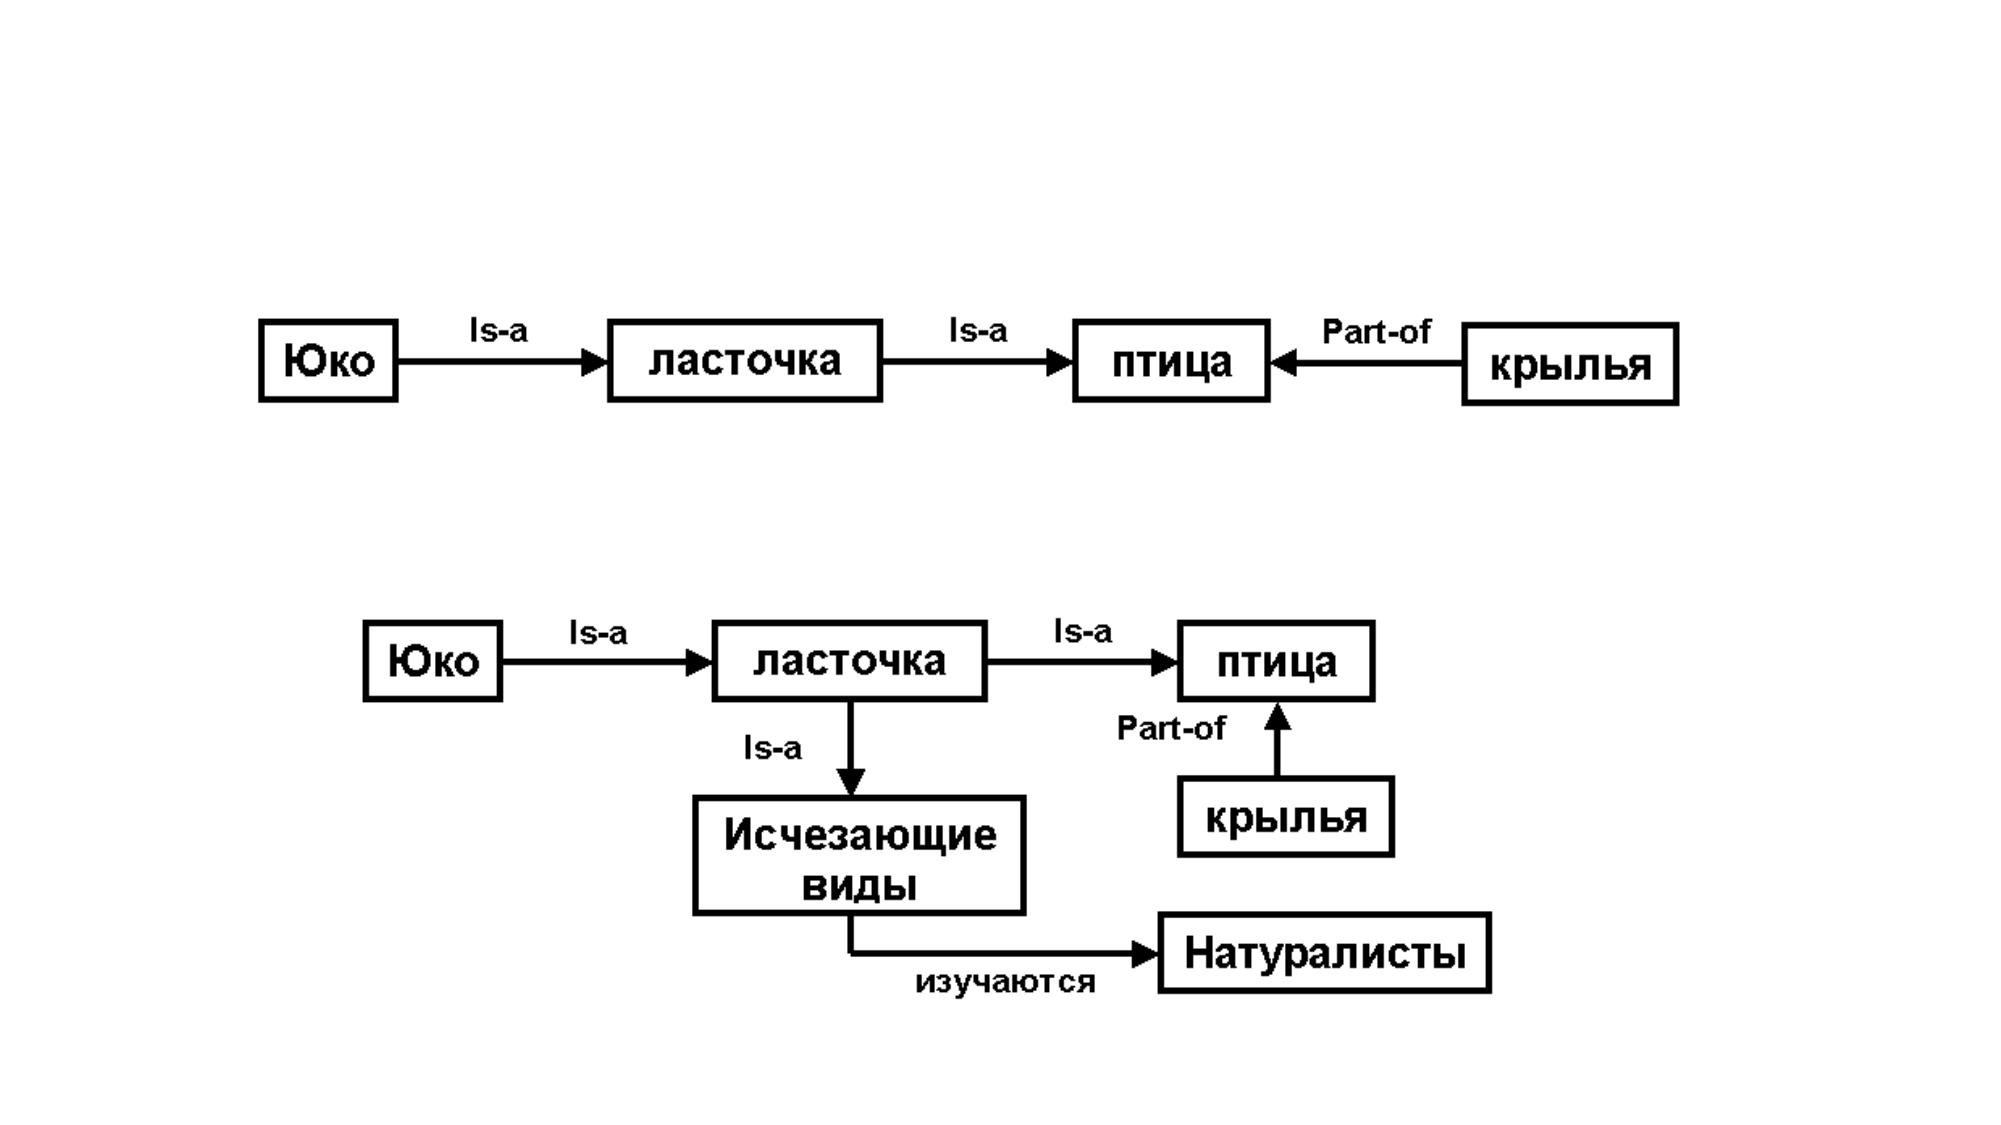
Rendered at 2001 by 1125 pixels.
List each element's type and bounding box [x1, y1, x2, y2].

picture [243, 314, 1703, 412]
picture [350, 585, 1506, 1003]
